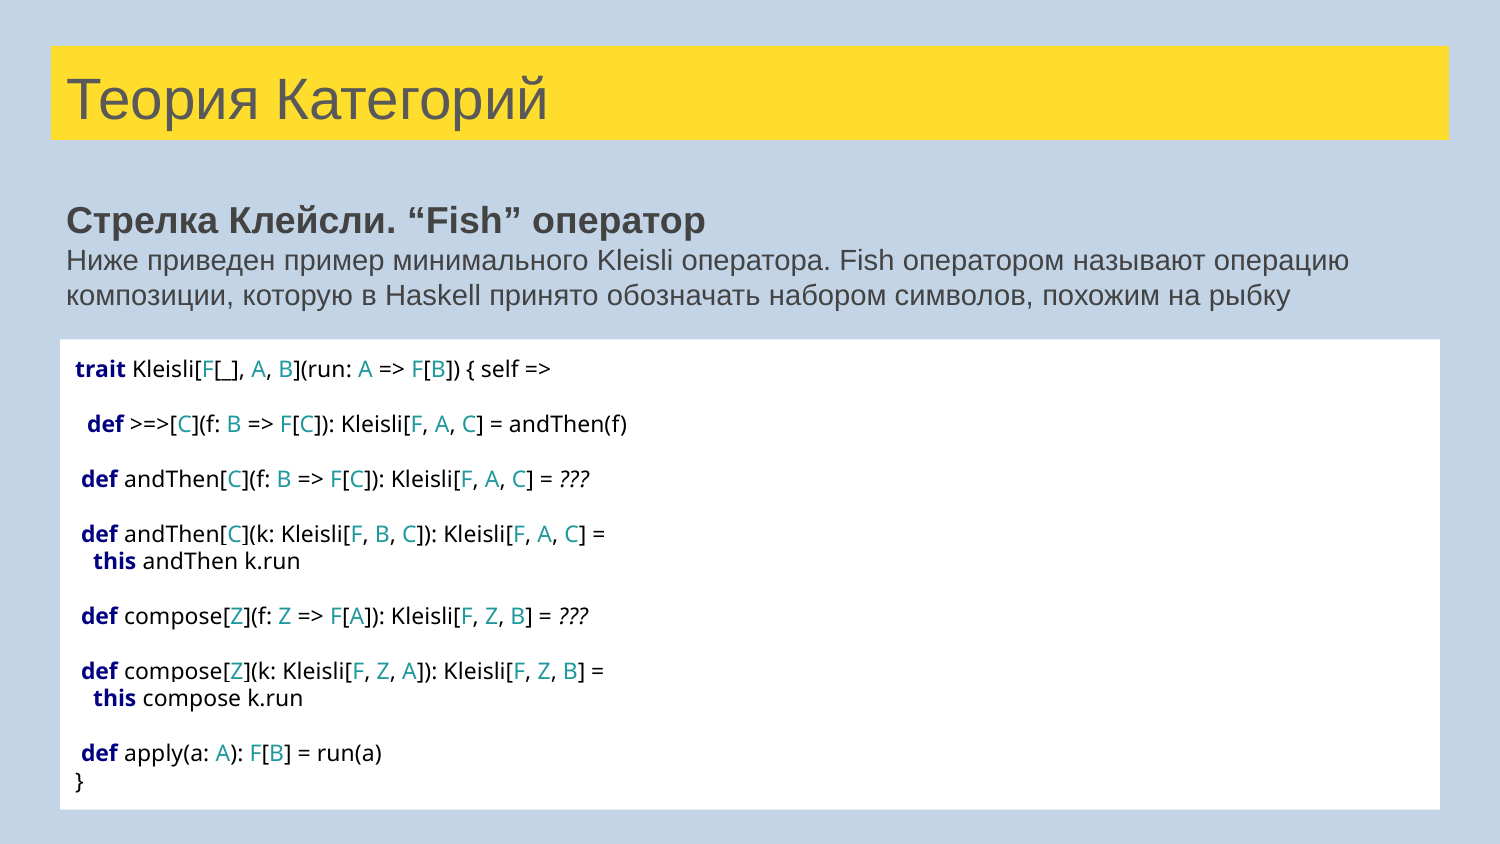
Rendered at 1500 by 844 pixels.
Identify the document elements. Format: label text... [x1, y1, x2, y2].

title Теория Категорий [51, 45, 1449, 140]
text_box trait Kleisli[F[_], A, B](run: A => F[B]) { self => def >=>[C](f: B => F[C]): Kleisli[F, A, C] = andThen(f) def andThen[C](f: B => F[C]): Kleisli[F, A, C] = ??? def andThen[C](k: Kleisli[F, B, C]): Kleisli[F, A, C] = this andThen k.run def compose[Z](f: Z => F[A]): Kleisli[F, Z, B] = ??? def compose[Z](k: Kleisli[F, Z, A]): Kleisli[F, Z, B] = this compose k.run def apply(a: A): F[B] = run(a) } [60, 339, 1440, 810]
list Стрелка Клейсли. “Fish” опeратор Ниже приведен пример минимального Kleisli оператора. Fish оператором называют операцию композиции, которую в Haskell принято обозначать набором символов, похожим на рыбку [51, 181, 1449, 824]
